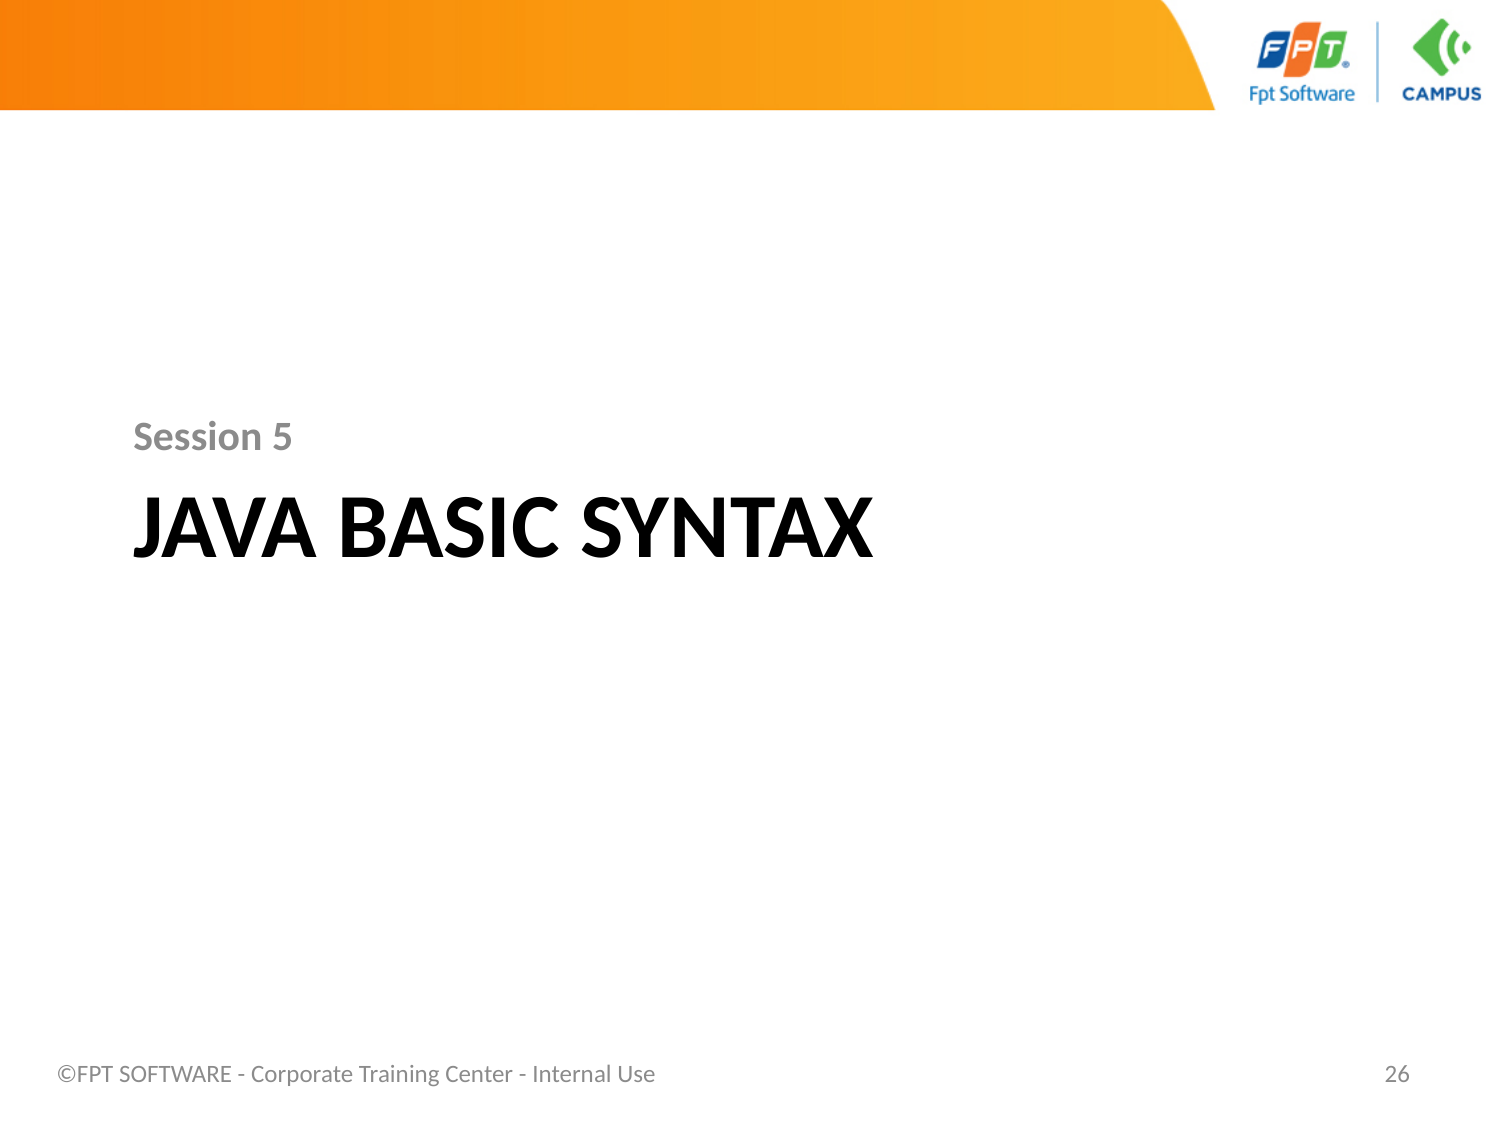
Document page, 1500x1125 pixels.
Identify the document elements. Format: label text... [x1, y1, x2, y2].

footer ©FPT SOFTWARE - Corporate Training Center - Internal Use [31, 1042, 682, 1103]
slide_number 26 [1074, 1042, 1425, 1103]
picture [0, 0, 1500, 1125]
text_box Java Basic Syntax [118, 467, 1394, 682]
text_box Session 5 [118, 220, 1394, 467]
